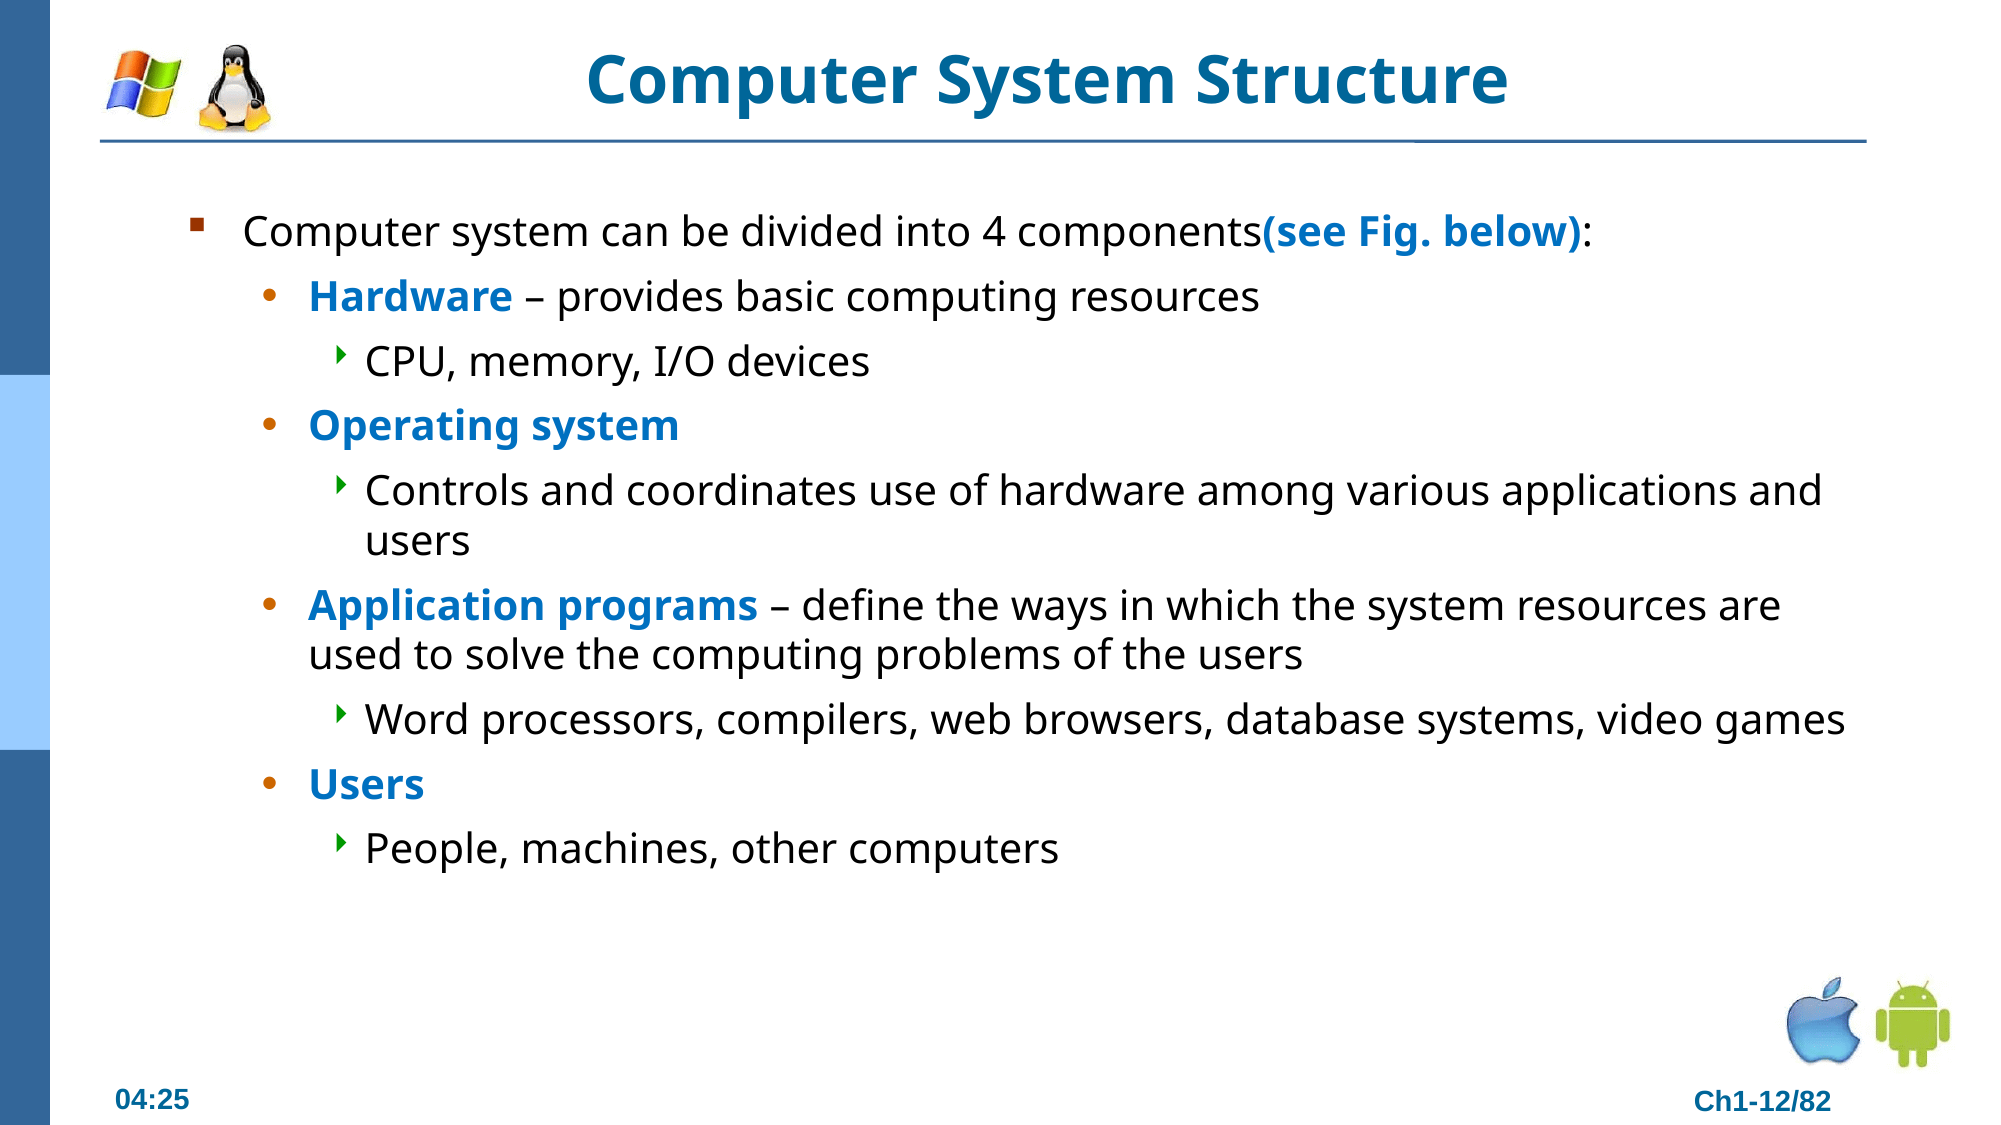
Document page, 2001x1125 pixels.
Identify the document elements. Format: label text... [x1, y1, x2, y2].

picture [99, 36, 285, 137]
picture [1774, 973, 1959, 1074]
list Computer system can be divided into 4 components(see Fig. below): Hardware – provides basic computing resources CPU, memory, I/O devices Operating system Controls and coordinates use of hardware among various applications and users Application programs – define the ways in which the system resources are used to solve the computing problems of the users Word processors, compilers, web browsers, database systems, video games Users People, machines, other computers [171, 197, 1862, 934]
title Computer System Structure [420, 29, 1675, 125]
